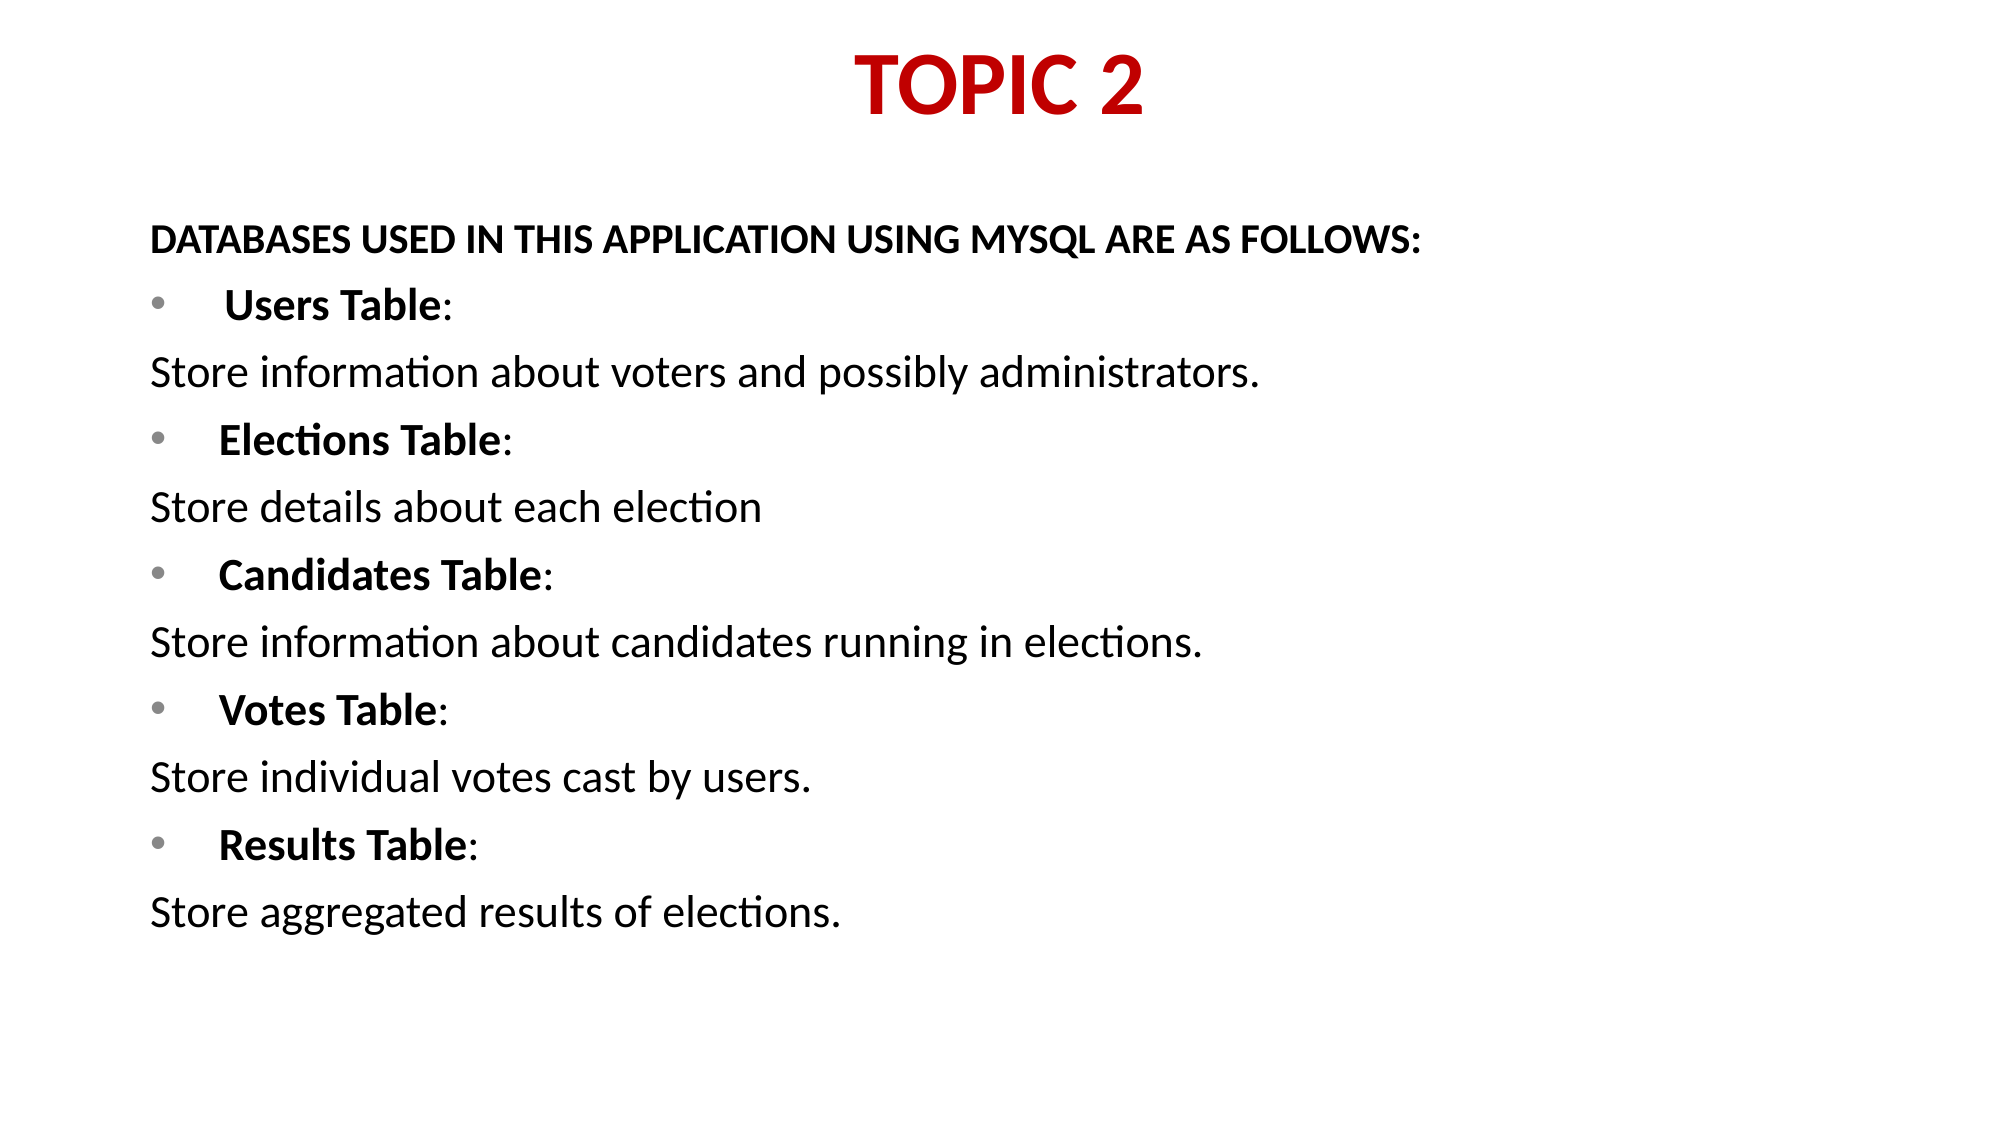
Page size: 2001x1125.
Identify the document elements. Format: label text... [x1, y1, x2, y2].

list DATABASES USED IN THIS APPLICATION USING MYSQL ARE AS FOLLOWS:​ Users Table: Store information about voters and possibly administrators. Elections Table: Store details about each election Candidates Table: Store information about candidates running in elections. Votes Table: Store individual votes cast by users. Results Table: Store aggregated results of elections. ​ [100, 209, 1826, 1074]
title TOPIC 2 [137, 28, 1863, 143]
